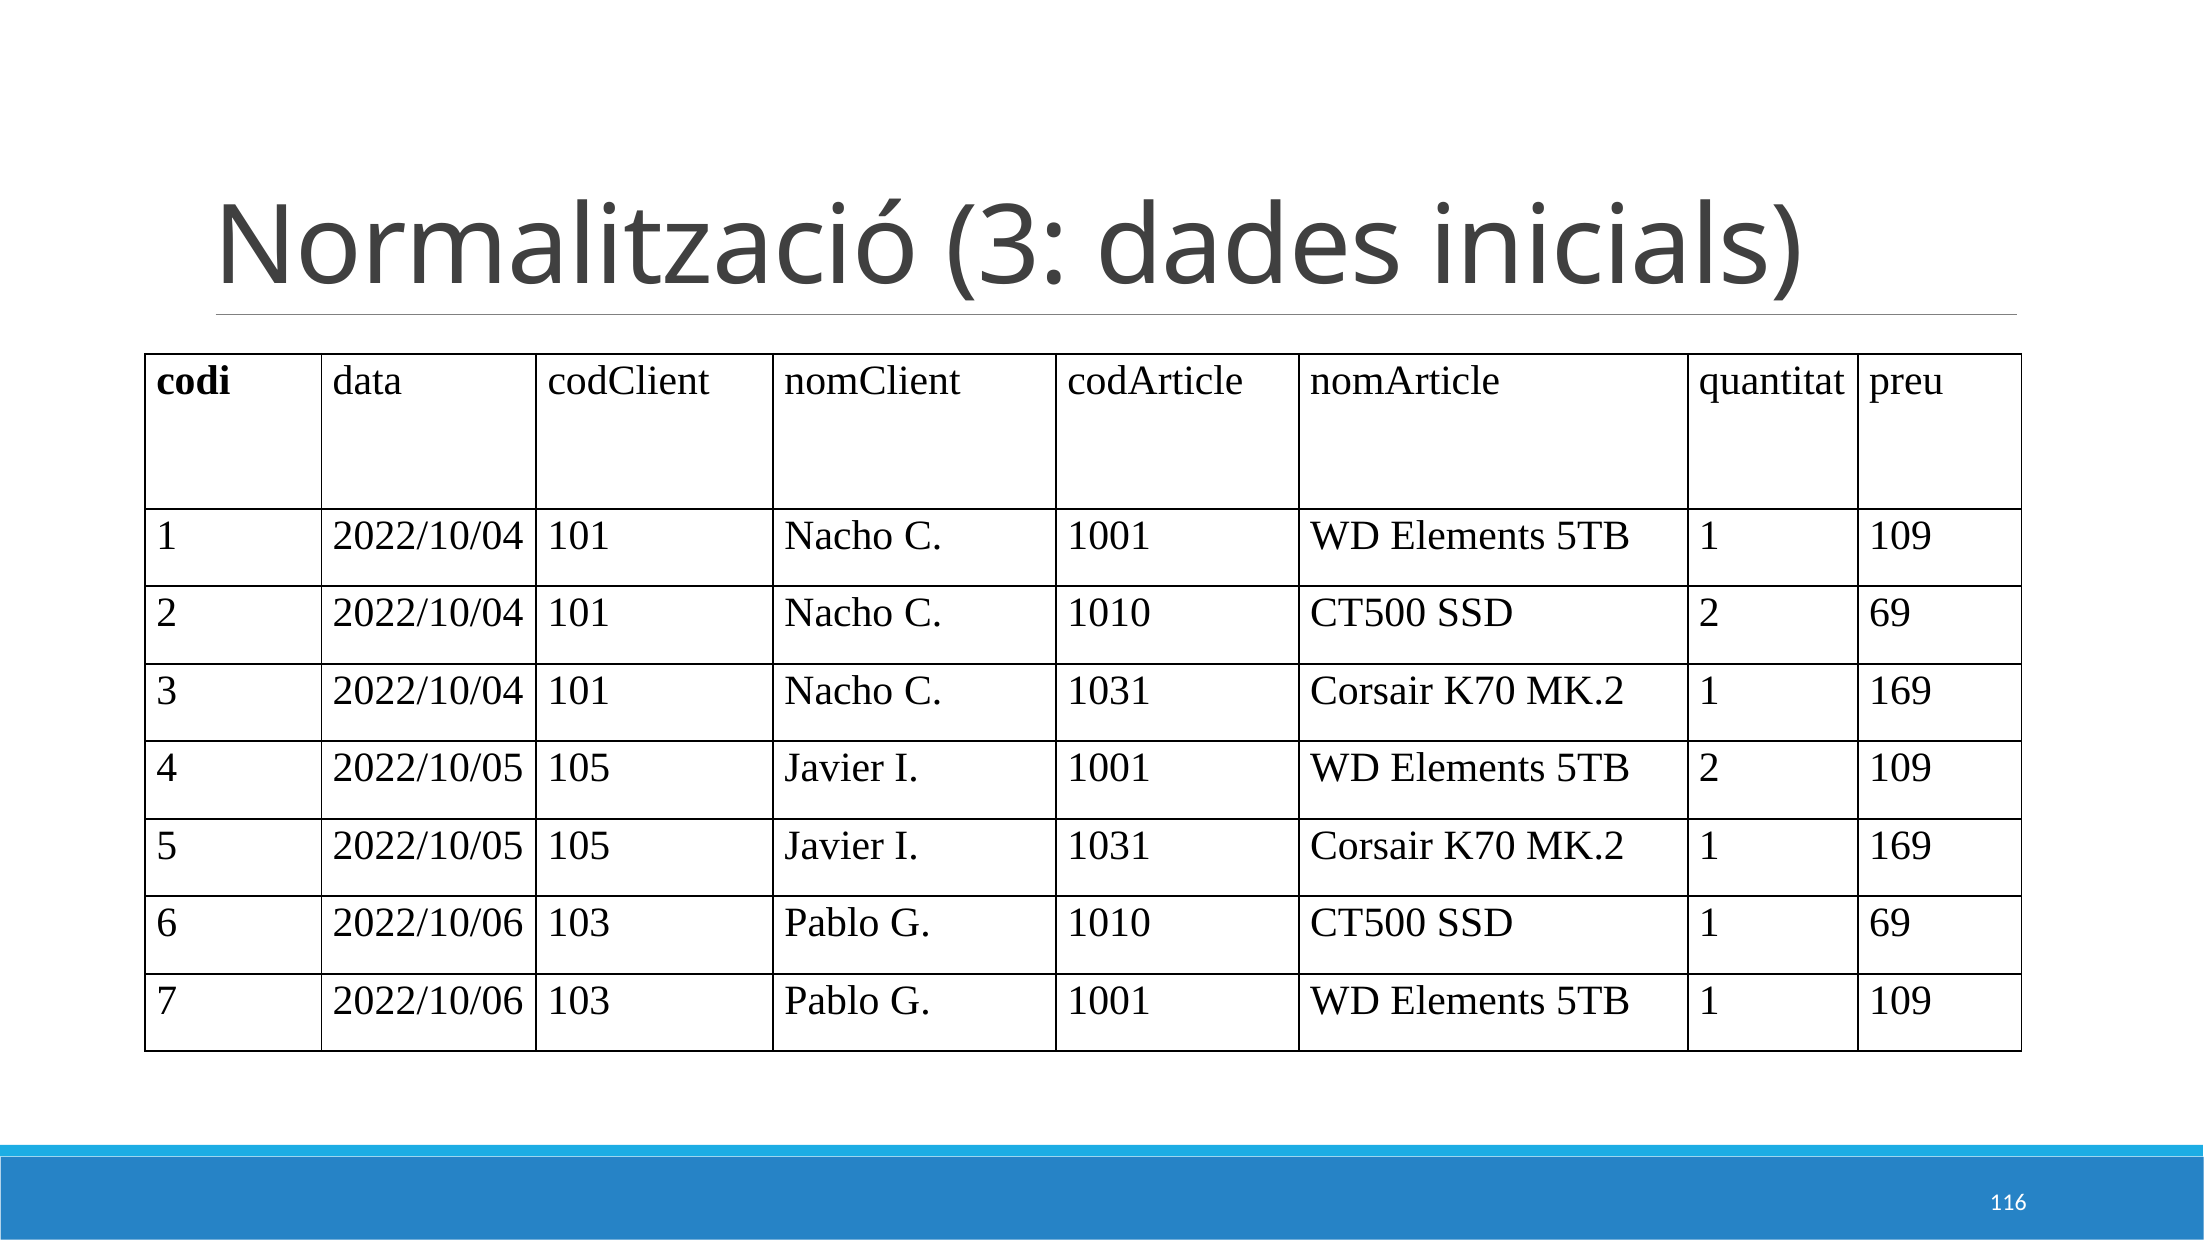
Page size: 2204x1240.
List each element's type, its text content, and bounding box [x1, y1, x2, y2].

table_header codi [146, 355, 321, 508]
table_header quantitat [1689, 355, 1857, 508]
table_cell Pablo G. [774, 897, 1055, 973]
table_cell 2022/10/06 [322, 975, 535, 1050]
table_cell Corsair K70 MK.2 [1300, 820, 1687, 895]
table_cell WD Elements 5TB [1300, 742, 1687, 818]
table_cell 169 [1859, 665, 2021, 740]
table_cell 2022/10/04 [322, 665, 535, 740]
table_cell 2 [1689, 742, 1857, 818]
table_cell 103 [537, 975, 772, 1050]
table_cell Corsair K70 MK.2 [1300, 665, 1687, 740]
table_cell Nacho C. [774, 587, 1055, 663]
table_cell 105 [537, 742, 772, 818]
table_cell 109 [1859, 975, 2021, 1050]
table_cell 1 [1689, 820, 1857, 895]
table_cell 7 [146, 975, 321, 1050]
table_header nomClient [774, 355, 1055, 508]
table_cell Javier I. [774, 820, 1055, 895]
table_cell Nacho C. [774, 665, 1055, 740]
table_cell 101 [537, 510, 772, 585]
table_cell CT500 SSD [1300, 897, 1687, 973]
table_header codClient [537, 355, 772, 508]
table_cell 2 [1689, 587, 1857, 663]
table_cell 169 [1859, 820, 2021, 895]
table_cell 3 [146, 665, 321, 740]
table_cell 109 [1859, 510, 2021, 585]
table_cell 69 [1859, 587, 2021, 663]
table_cell 1 [1689, 665, 1857, 740]
table_cell 101 [537, 587, 772, 663]
table_cell WD Elements 5TB [1300, 510, 1687, 585]
table_cell 1 [1689, 510, 1857, 585]
table_header codArticle [1057, 355, 1298, 508]
table_cell 4 [146, 742, 321, 818]
table_cell 101 [537, 665, 772, 740]
table_header preu [1859, 355, 2021, 508]
table_cell Nacho C. [774, 510, 1055, 585]
table_cell 2 [146, 587, 321, 663]
table_cell 109 [1859, 742, 2021, 818]
table_cell 1 [146, 510, 321, 585]
table_cell 5 [146, 820, 321, 895]
table_cell Javier I. [774, 742, 1055, 818]
table_cell 6 [146, 897, 321, 973]
slide_number 116 [1789, 1167, 2027, 1234]
table_cell 2022/10/06 [322, 897, 535, 973]
table_cell WD Elements 5TB [1300, 975, 1687, 1050]
table_cell 1 [1689, 897, 1857, 973]
table_header nomArticle [1300, 355, 1687, 508]
table_cell 1001 [1057, 975, 1298, 1050]
table_cell 1031 [1057, 665, 1298, 740]
table_cell 105 [537, 820, 772, 895]
table_cell 2022/10/05 [322, 820, 535, 895]
table_cell 1010 [1057, 587, 1298, 663]
table_cell 2022/10/04 [322, 510, 535, 585]
table_cell CT500 SSD [1300, 587, 1687, 663]
table_header data [322, 355, 535, 508]
table_cell 2022/10/05 [322, 742, 535, 818]
table_cell 1001 [1057, 510, 1298, 585]
table_cell 1001 [1057, 742, 1298, 818]
table_cell 103 [537, 897, 772, 973]
table_cell Pablo G. [774, 975, 1055, 1050]
table_cell 2022/10/04 [322, 587, 535, 663]
title Normalització (3: dades inicials) [198, 51, 2017, 314]
table_cell 1 [1689, 975, 1857, 1050]
table_cell 1031 [1057, 820, 1298, 895]
table_cell 1010 [1057, 897, 1298, 973]
table_cell 69 [1859, 897, 2021, 973]
